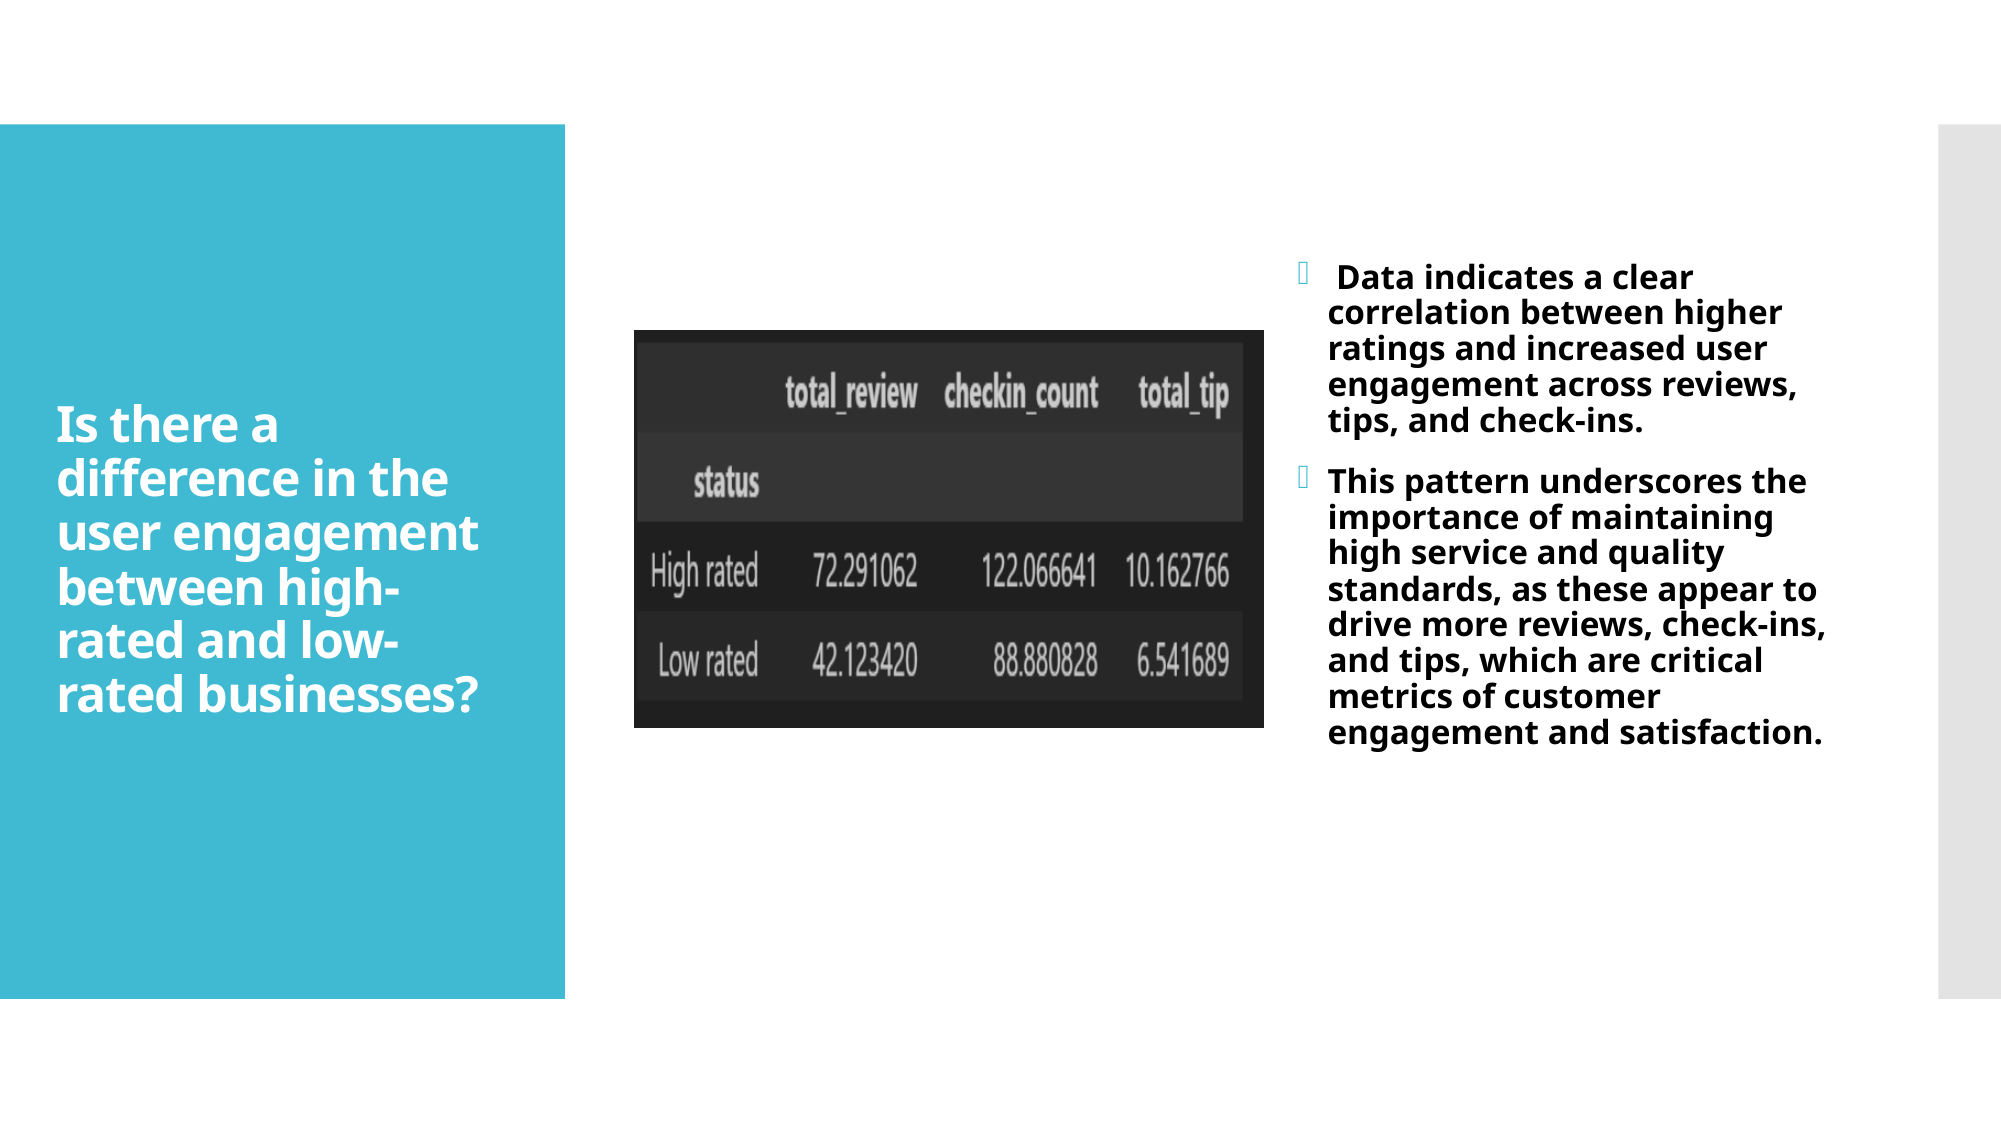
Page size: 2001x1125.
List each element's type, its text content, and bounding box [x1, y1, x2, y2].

title Is there a difference in the user engagement between high- rated and low-rated businesses? [41, 184, 525, 940]
list Data indicates a clear correlation between higher ratings and increased user engagement across reviews, tips, and check-ins. This pattern underscores the importance of maintaining high service and quality standards, as these appear to drive more reviews, check-ins, and tips, which are critical metrics of customer engagement and satisfaction. [1282, 142, 1853, 870]
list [634, 330, 1265, 729]
